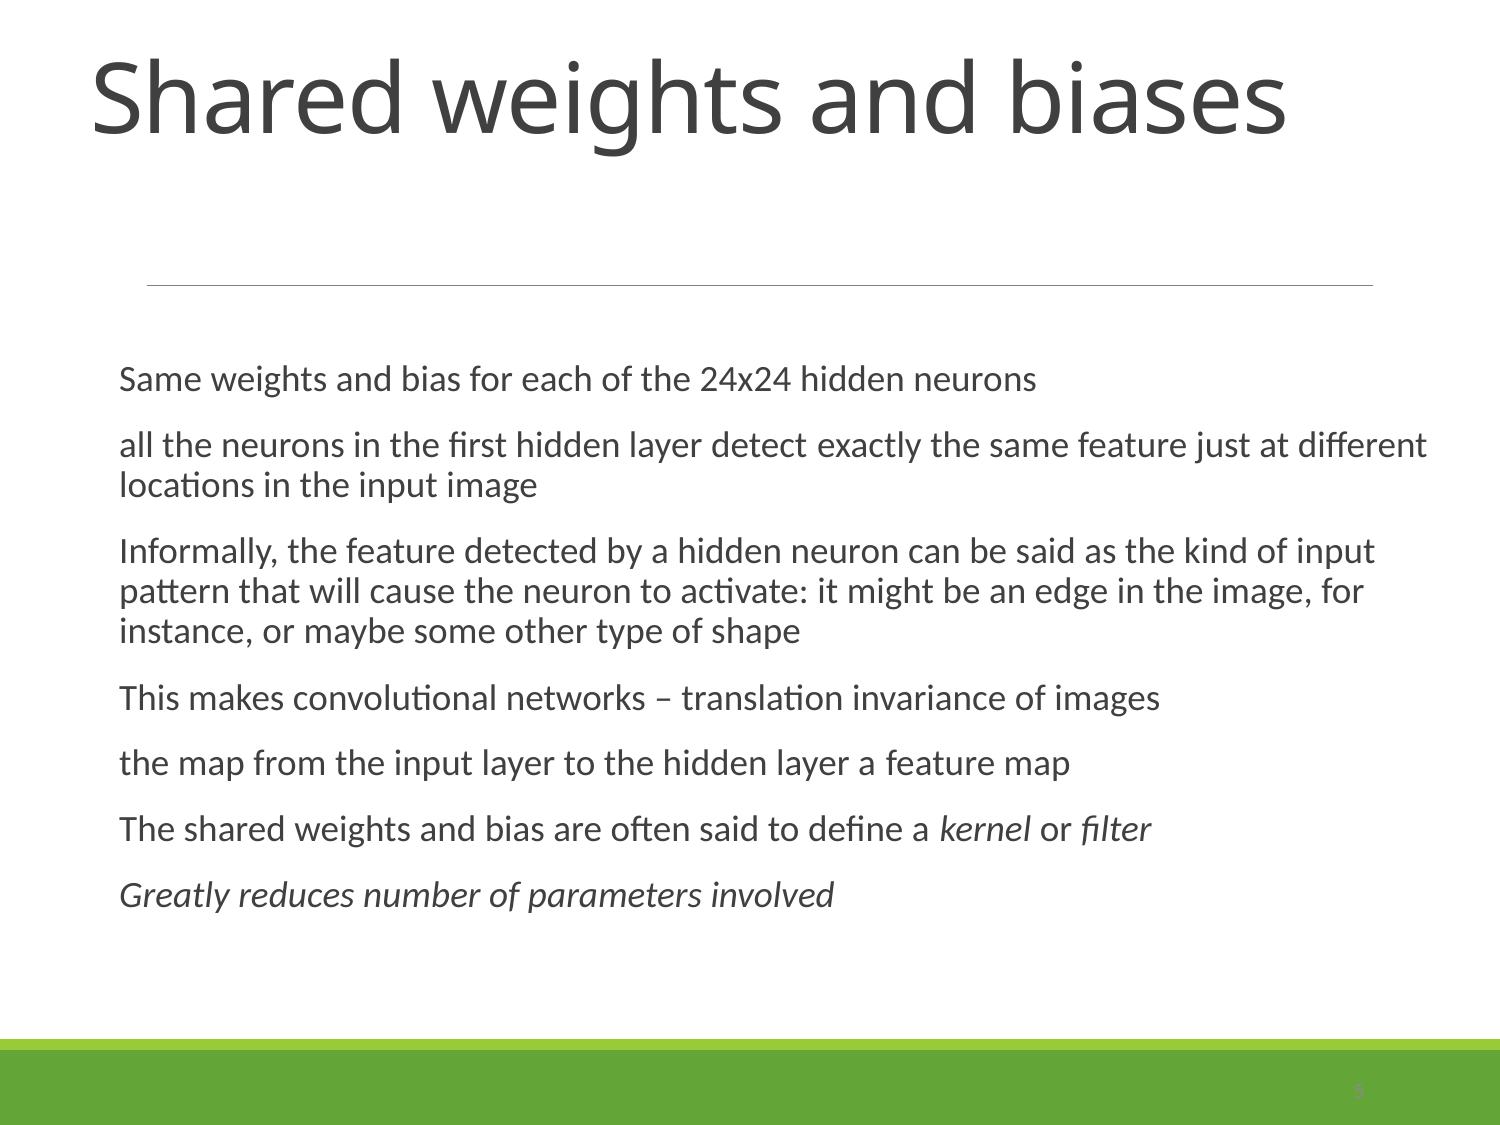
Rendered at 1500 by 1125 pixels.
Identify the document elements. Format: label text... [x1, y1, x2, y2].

title Shared weights and biases [75, 45, 1389, 161]
list Same weights and bias for each of the 24x24 hidden neurons all the neurons in the first hidden layer detect exactly the same feature just at different locations in the input image Informally, the feature detected by a hidden neuron can be said as the kind of input pattern that will cause the neuron to activate: it might be an edge in the image, for instance, or maybe some other type of shape This makes convolutional networks – translation invariance of images the map from the input layer to the hidden layer a feature map The shared weights and bias are often said to define a kernel or filter Greatly reduces number of parameters involved [104, 352, 1456, 924]
slide_number 5 [1218, 1059, 1380, 1120]
